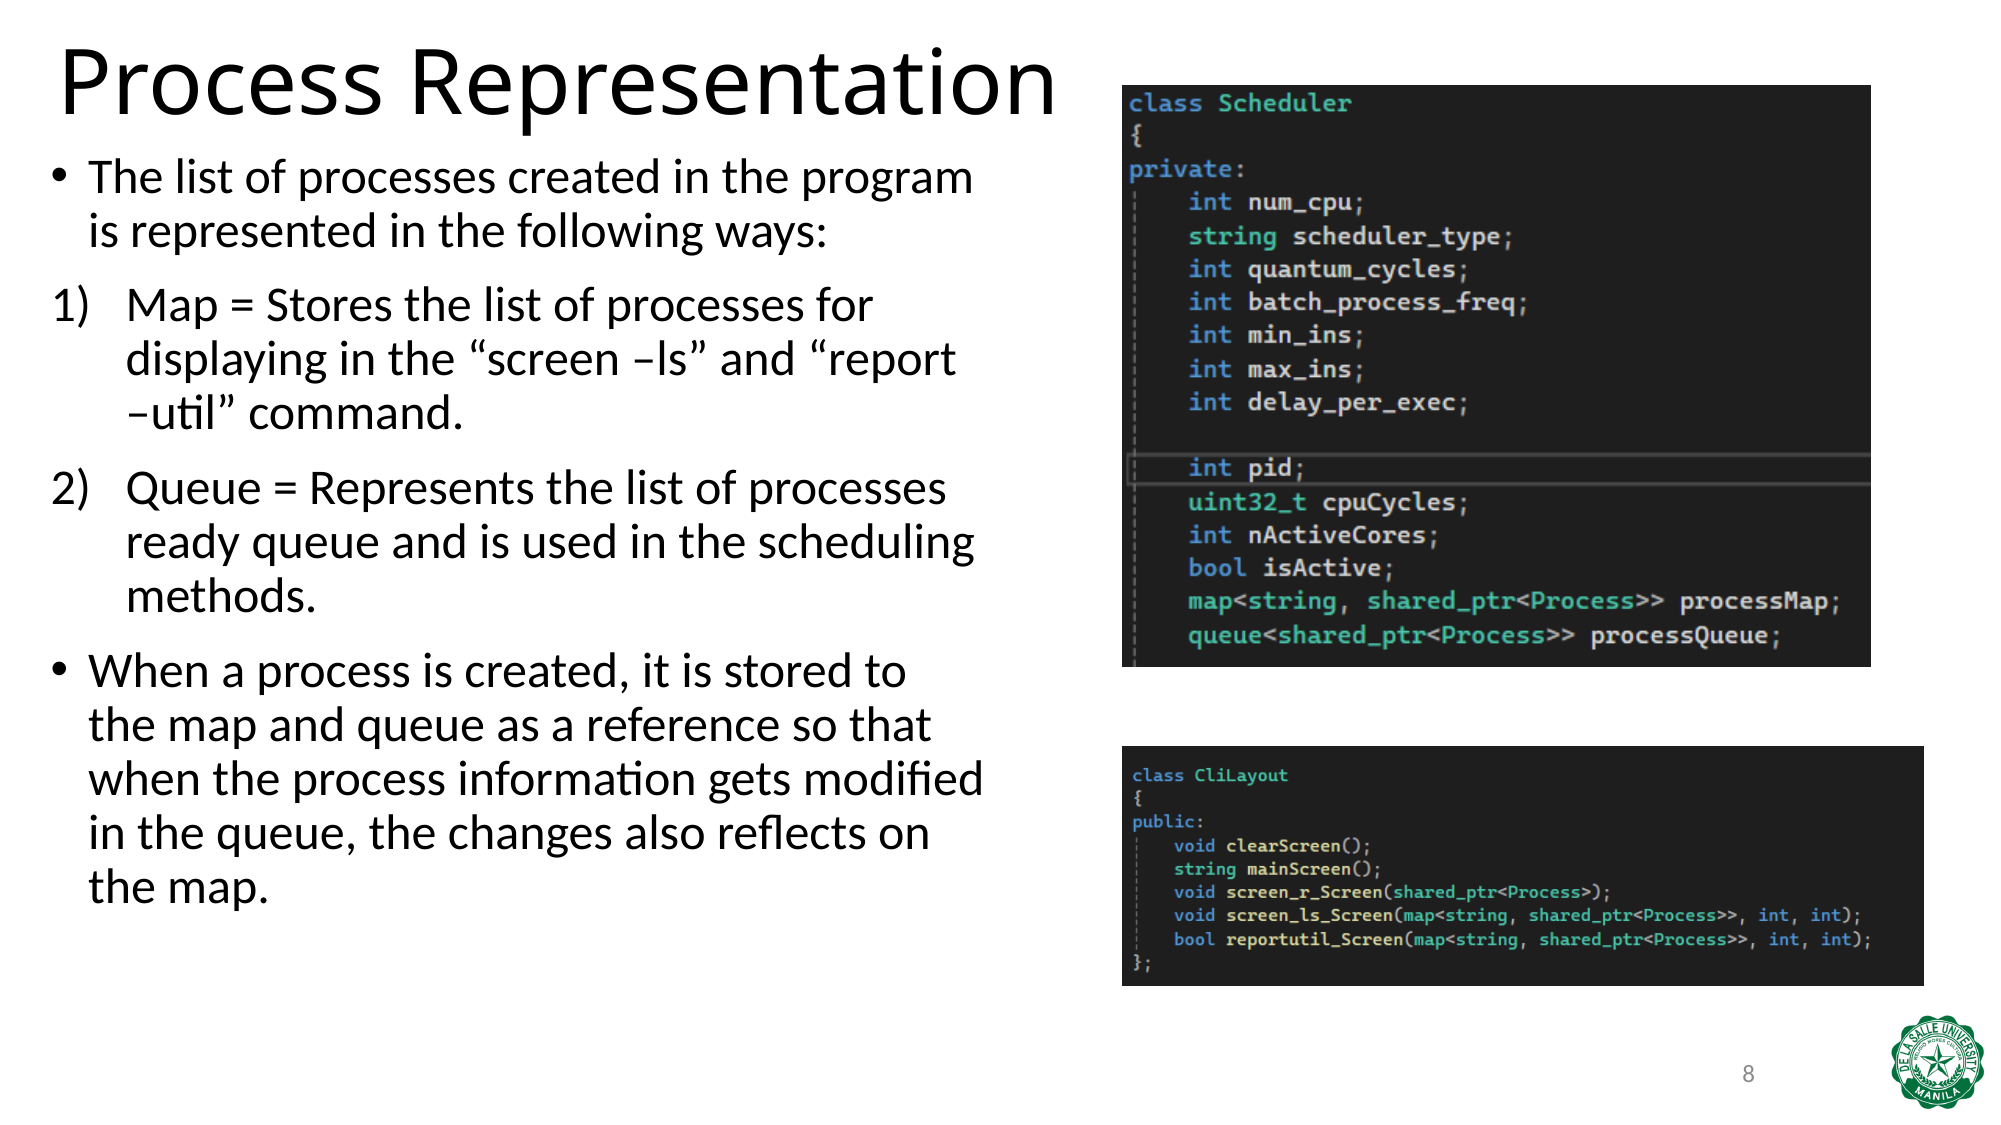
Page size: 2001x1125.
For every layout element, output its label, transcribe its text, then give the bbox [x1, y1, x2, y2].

list The list of processes created in the program is represented in the following ways: Map = Stores the list of processes for displaying in the “screen –ls” and “report –util” command. Queue = Represents the list of processes ready queue and is used in the scheduling methods. When a process is created, it is stored to the map and queue as a reference so that when the process information gets modified in the queue, the changes also reflects on the map. [35, 142, 1000, 986]
slide_number 8 [1412, 1042, 1771, 1103]
picture [1122, 746, 1924, 986]
title Process Representation [42, 28, 1788, 143]
picture [1122, 85, 1872, 667]
picture [1889, 1013, 1986, 1111]
